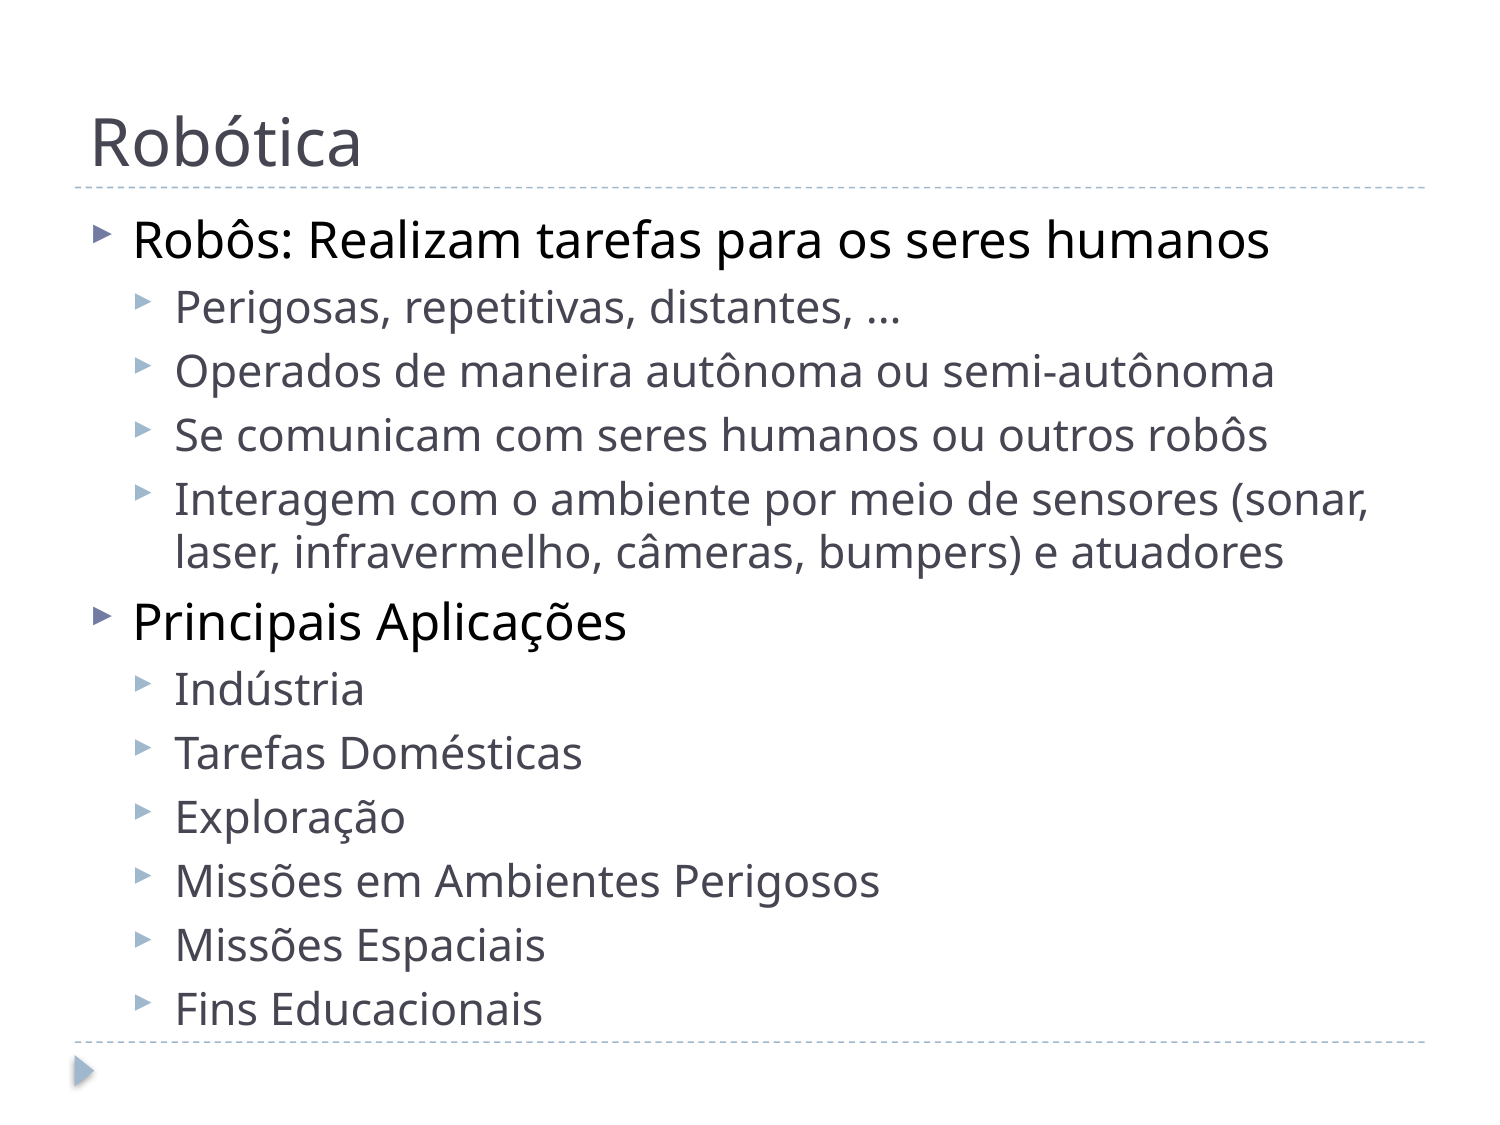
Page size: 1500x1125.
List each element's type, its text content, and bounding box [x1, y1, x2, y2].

title Robótica [75, 24, 1425, 188]
list Robôs: Realizam tarefas para os seres humanos Perigosas, repetitivas, distantes, ... Operados de maneira autônoma ou semi-autônoma Se comunicam com seres humanos ou outros robôs Interagem com o ambiente por meio de sensores (sonar, laser, infravermelho, câmeras, bumpers) e atuadores Principais Aplicações Indústria Tarefas Domésticas Exploração Missões em Ambientes Perigosos Missões Espaciais Fins Educacionais [75, 200, 1425, 1047]
